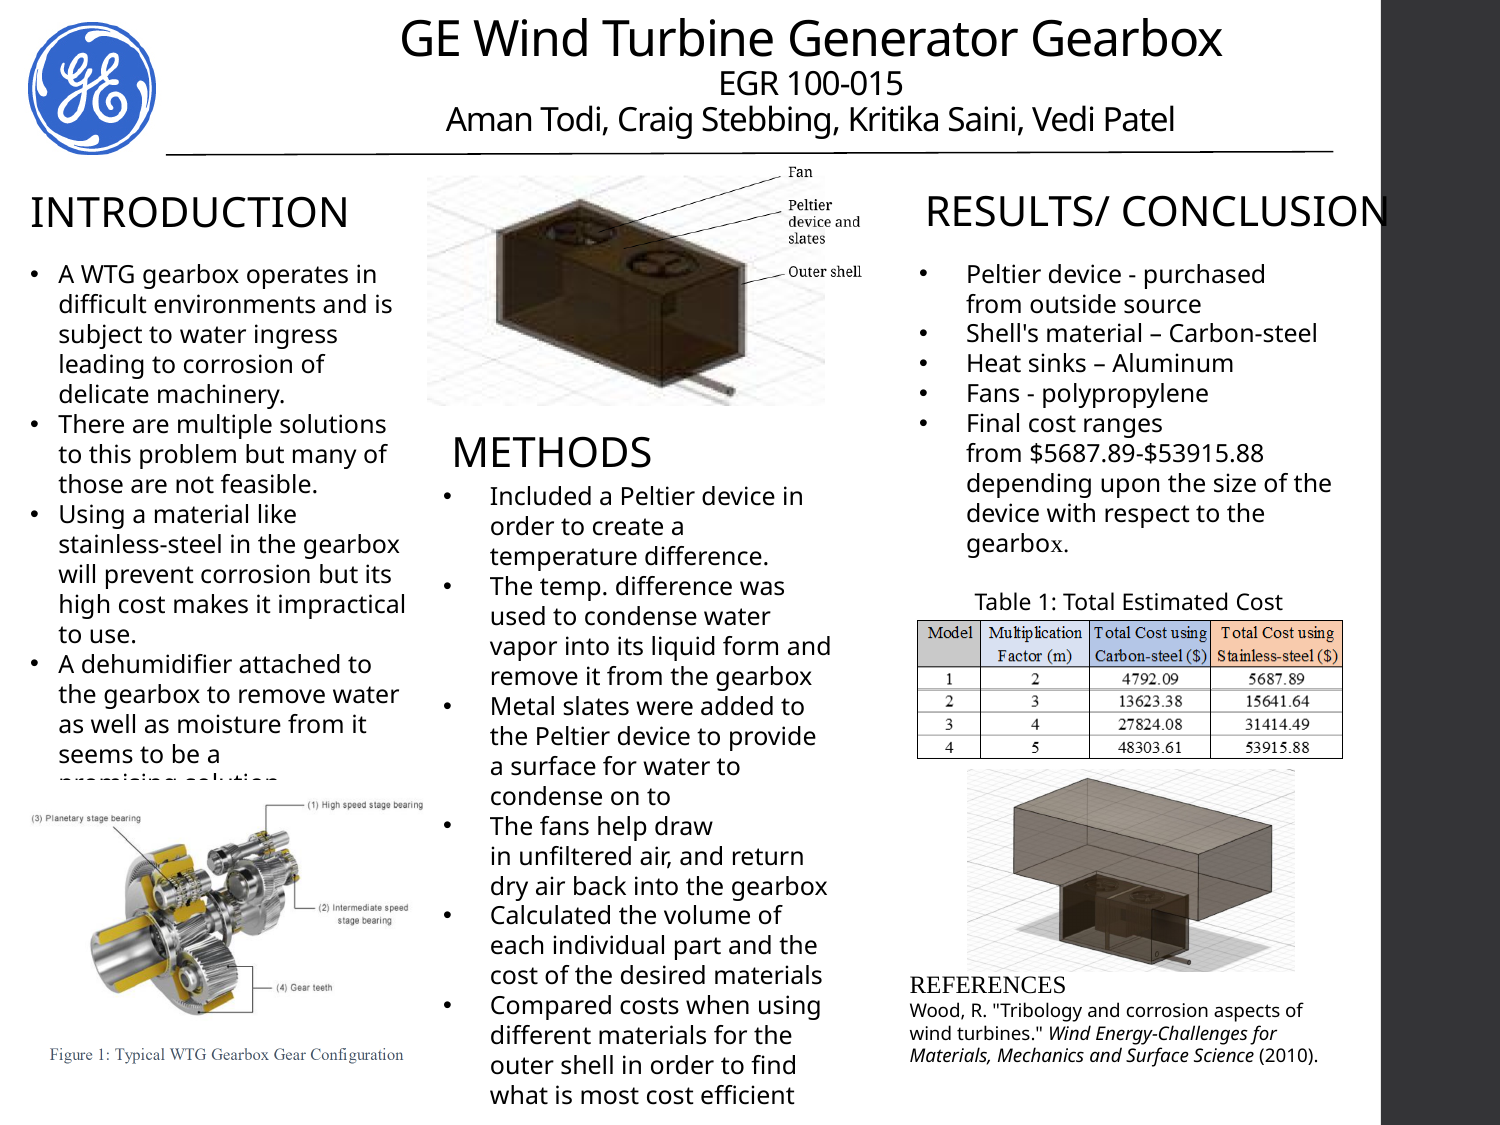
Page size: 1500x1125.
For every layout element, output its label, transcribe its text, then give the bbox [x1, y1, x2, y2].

list Introduction [15, 176, 403, 251]
text_box A WTG gearbox operates in difficult environments and is subject to water ingress leading to corrosion of delicate machinery. There are multiple solutions to this problem but many of those are not feasible. Using a material like stainless-steel in the gearbox will prevent corrosion but its high cost makes it impractical to use. A dehumidifier attached to the gearbox to remove water as well as moisture from it seems to be a promising solution. [15, 251, 429, 806]
picture [966, 768, 1295, 972]
title GE Wind Turbine Generator Gearbox EGR 100-015 Aman Todi, Craig Stebbing, Kritika Saini, Vedi Patel [333, 11, 1289, 147]
picture [426, 155, 878, 406]
text_box METHODS [443, 415, 750, 473]
picture [14, 8, 170, 164]
picture [24, 780, 430, 1102]
text_box REFERENCES Wood, R. "Tribology and corrosion aspects of wind turbines." Wind Energy-Challenges for Materials, Mechanics and Surface Science (2010). [894, 961, 1345, 1104]
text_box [165, 151, 428, 156]
text_box Included a Peltier device in order to create a temperature difference. The temp. difference was used to condense water vapor into its liquid form and remove it from the gearbox Metal slates were added to the Peltier device to provide a surface for water to condense on to The fans help draw in unfiltered air, and return dry air back into the gearbox Calculated the volume of each individual part and the cost of the desired materials Compared costs when using different materials for the outer shell in order to find what is most cost efficient [428, 473, 855, 1118]
picture [916, 620, 1346, 760]
text_box Peltier device - purchased from outside source Shell's material – Carbon-steel Heat sinks – Aluminum Fans - polypropylene Final cost ranges from $5687.89-$53915.88 depending upon the size of the device with respect to the gearbox. Table 1: Total Estimated Cost [904, 250, 1355, 653]
text_box RESULTS/ CONCLUSION [916, 167, 1419, 251]
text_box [877, 151, 1334, 156]
